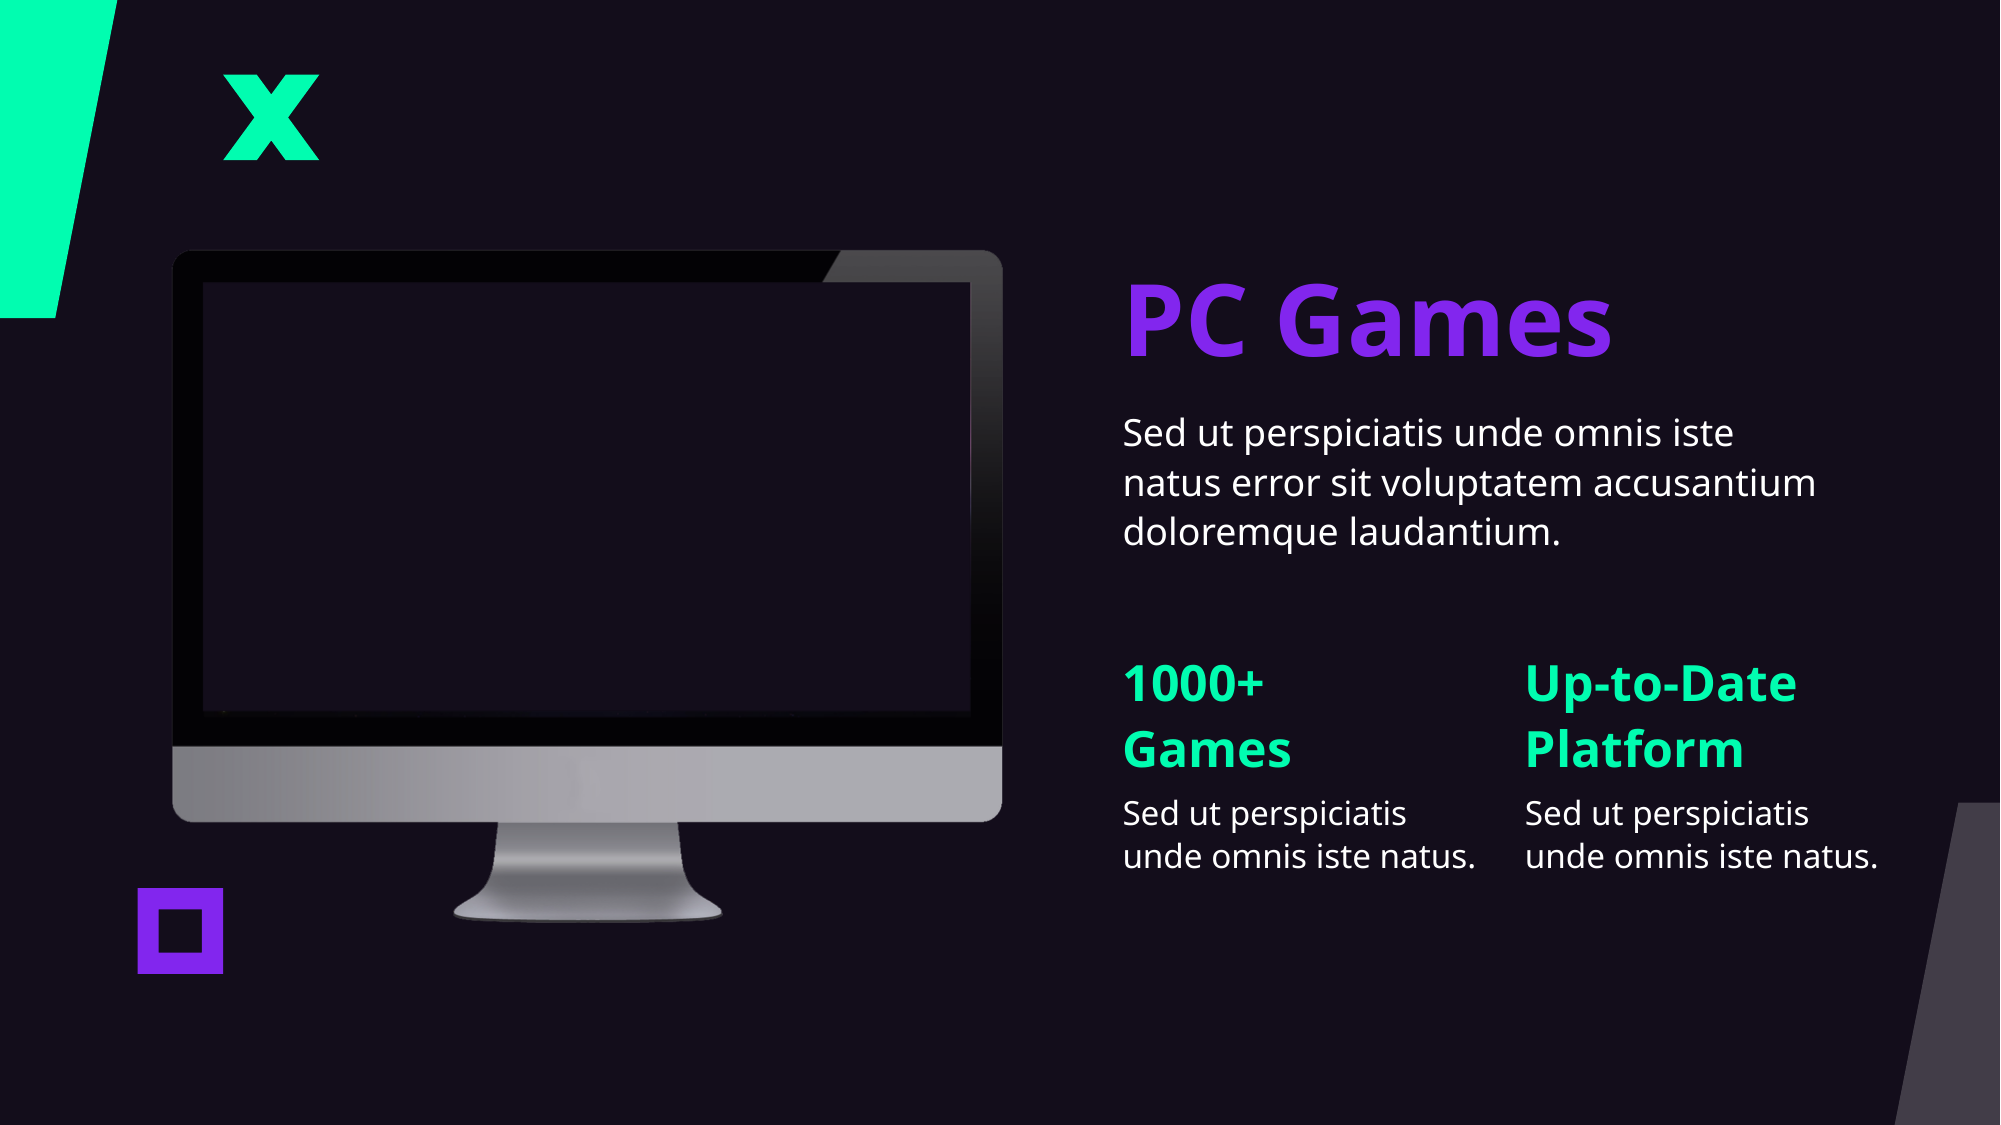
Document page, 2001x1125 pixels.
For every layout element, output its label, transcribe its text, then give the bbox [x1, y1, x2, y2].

text_box Sed ut perspiciatis unde omnis iste natus. [1524, 787, 1895, 964]
text_box [221, 73, 322, 162]
text_box 1000+ Games [1122, 612, 1493, 778]
text_box Sed ut perspiciatis unde omnis iste natus error sit voluptatem accusantium doloremque laudantium. [1122, 404, 1895, 613]
text_box Sed ut perspiciatis unde omnis iste natus. [1122, 787, 1493, 964]
picture [171, 249, 1003, 923]
text_box [1893, 801, 2000, 1125]
text_box [0, 0, 119, 320]
text_box PC Games [1122, 74, 1895, 379]
text_box Up-to-Date Platform [1524, 612, 1895, 778]
text_box [137, 887, 224, 975]
